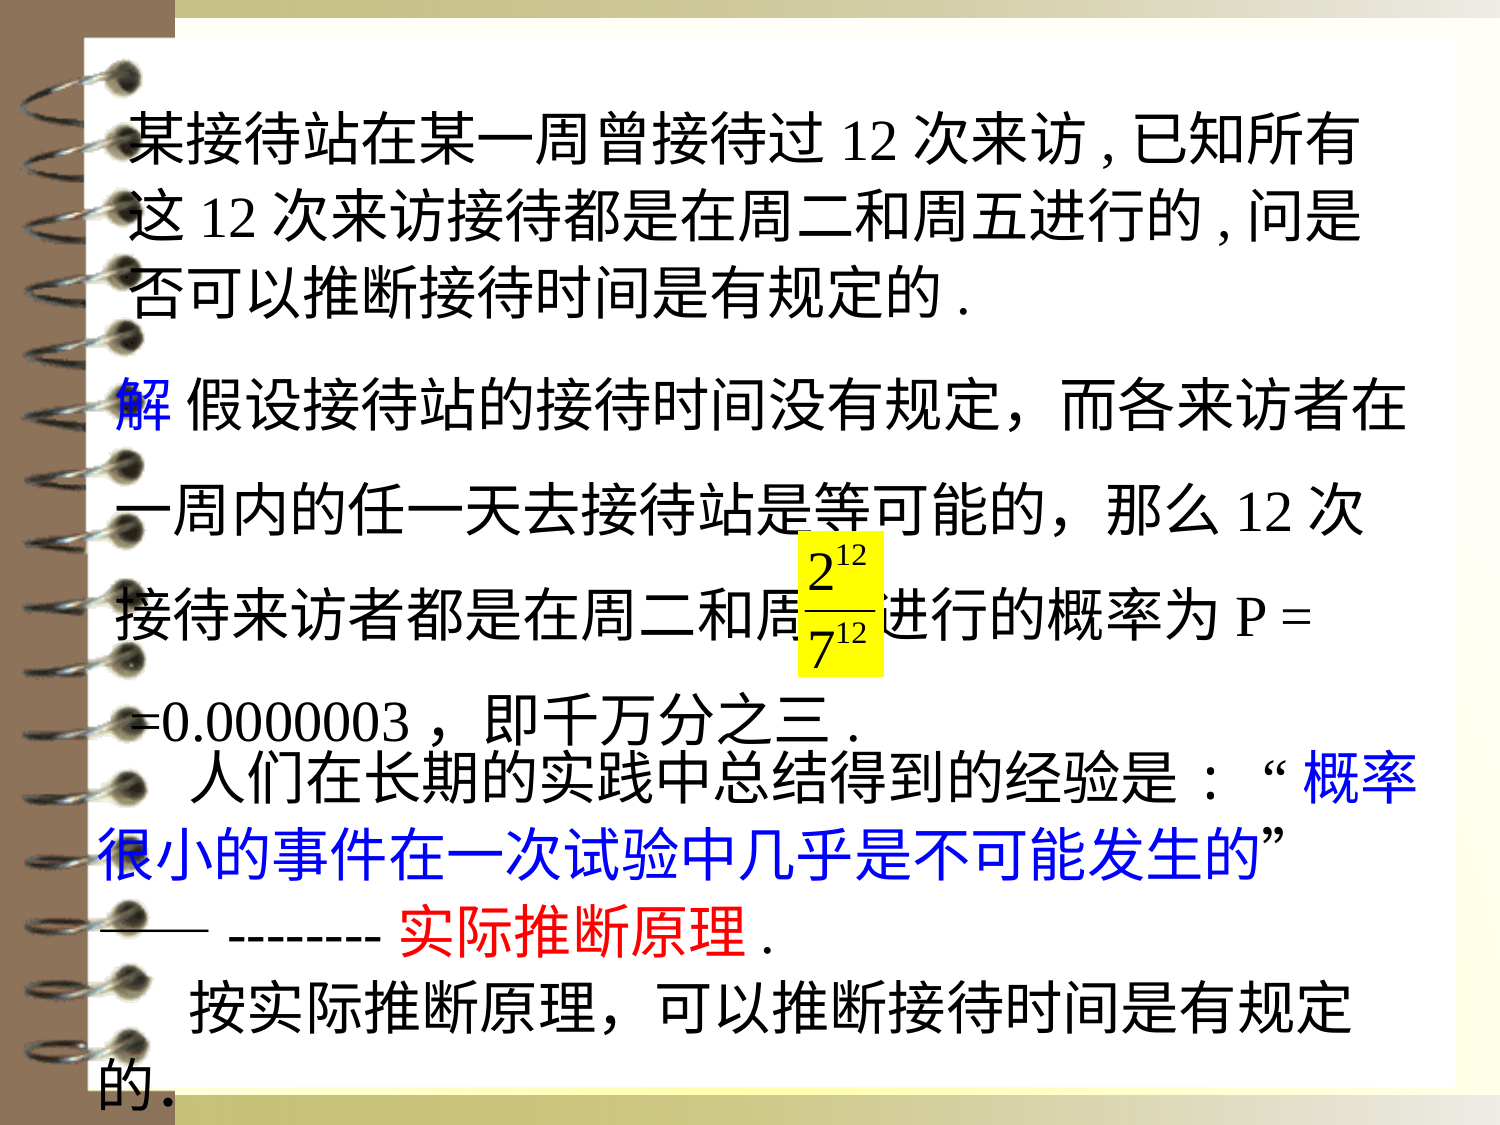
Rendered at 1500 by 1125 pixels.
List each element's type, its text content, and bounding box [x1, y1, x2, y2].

text_box 某接待站在某一周曾接待过12次来访,已知所有这12次来访接待都是在周二和周五进行的,问是否可以推断接待时间是有规定的. [112, 87, 1400, 325]
picture [168, 717, 175, 726]
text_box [99, 325, 1426, 717]
text_box 人们在长期的实践中总结得到的经验是: “概率很小的事件在一次试验中几乎是不可能发生的”——--------实际推断原理. 按实际推断原理，可以推断接待时间是有规定的． [82, 726, 1447, 1125]
picture [0, 0, 175, 1125]
